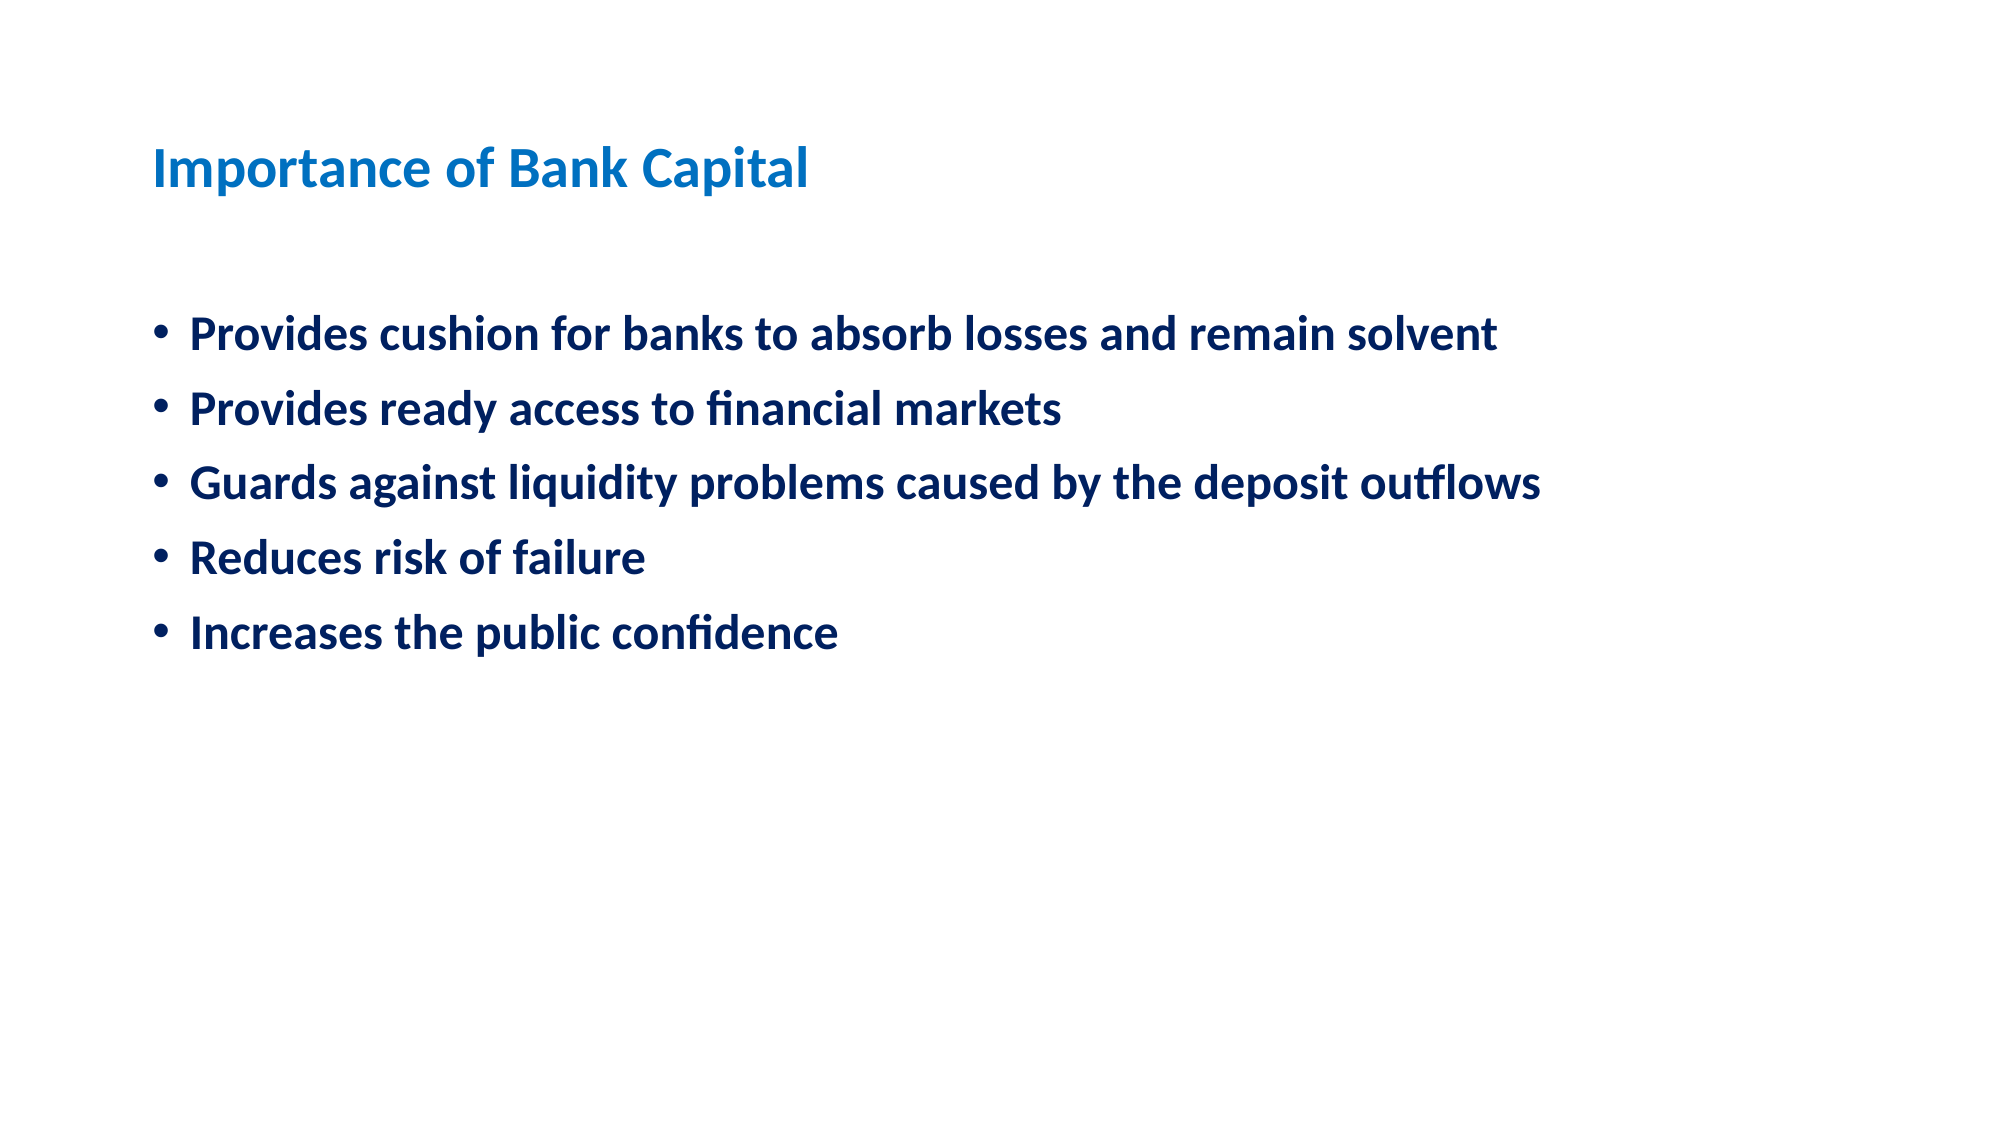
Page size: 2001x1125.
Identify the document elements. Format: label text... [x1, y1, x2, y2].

list Provides cushion for banks to absorb losses and remain solvent Provides ready access to financial markets Guards against liquidity problems caused by the deposit outflows Reduces risk of failure Increases the public confidence [137, 299, 1863, 1014]
title Importance of Bank Capital [137, 59, 1863, 278]
